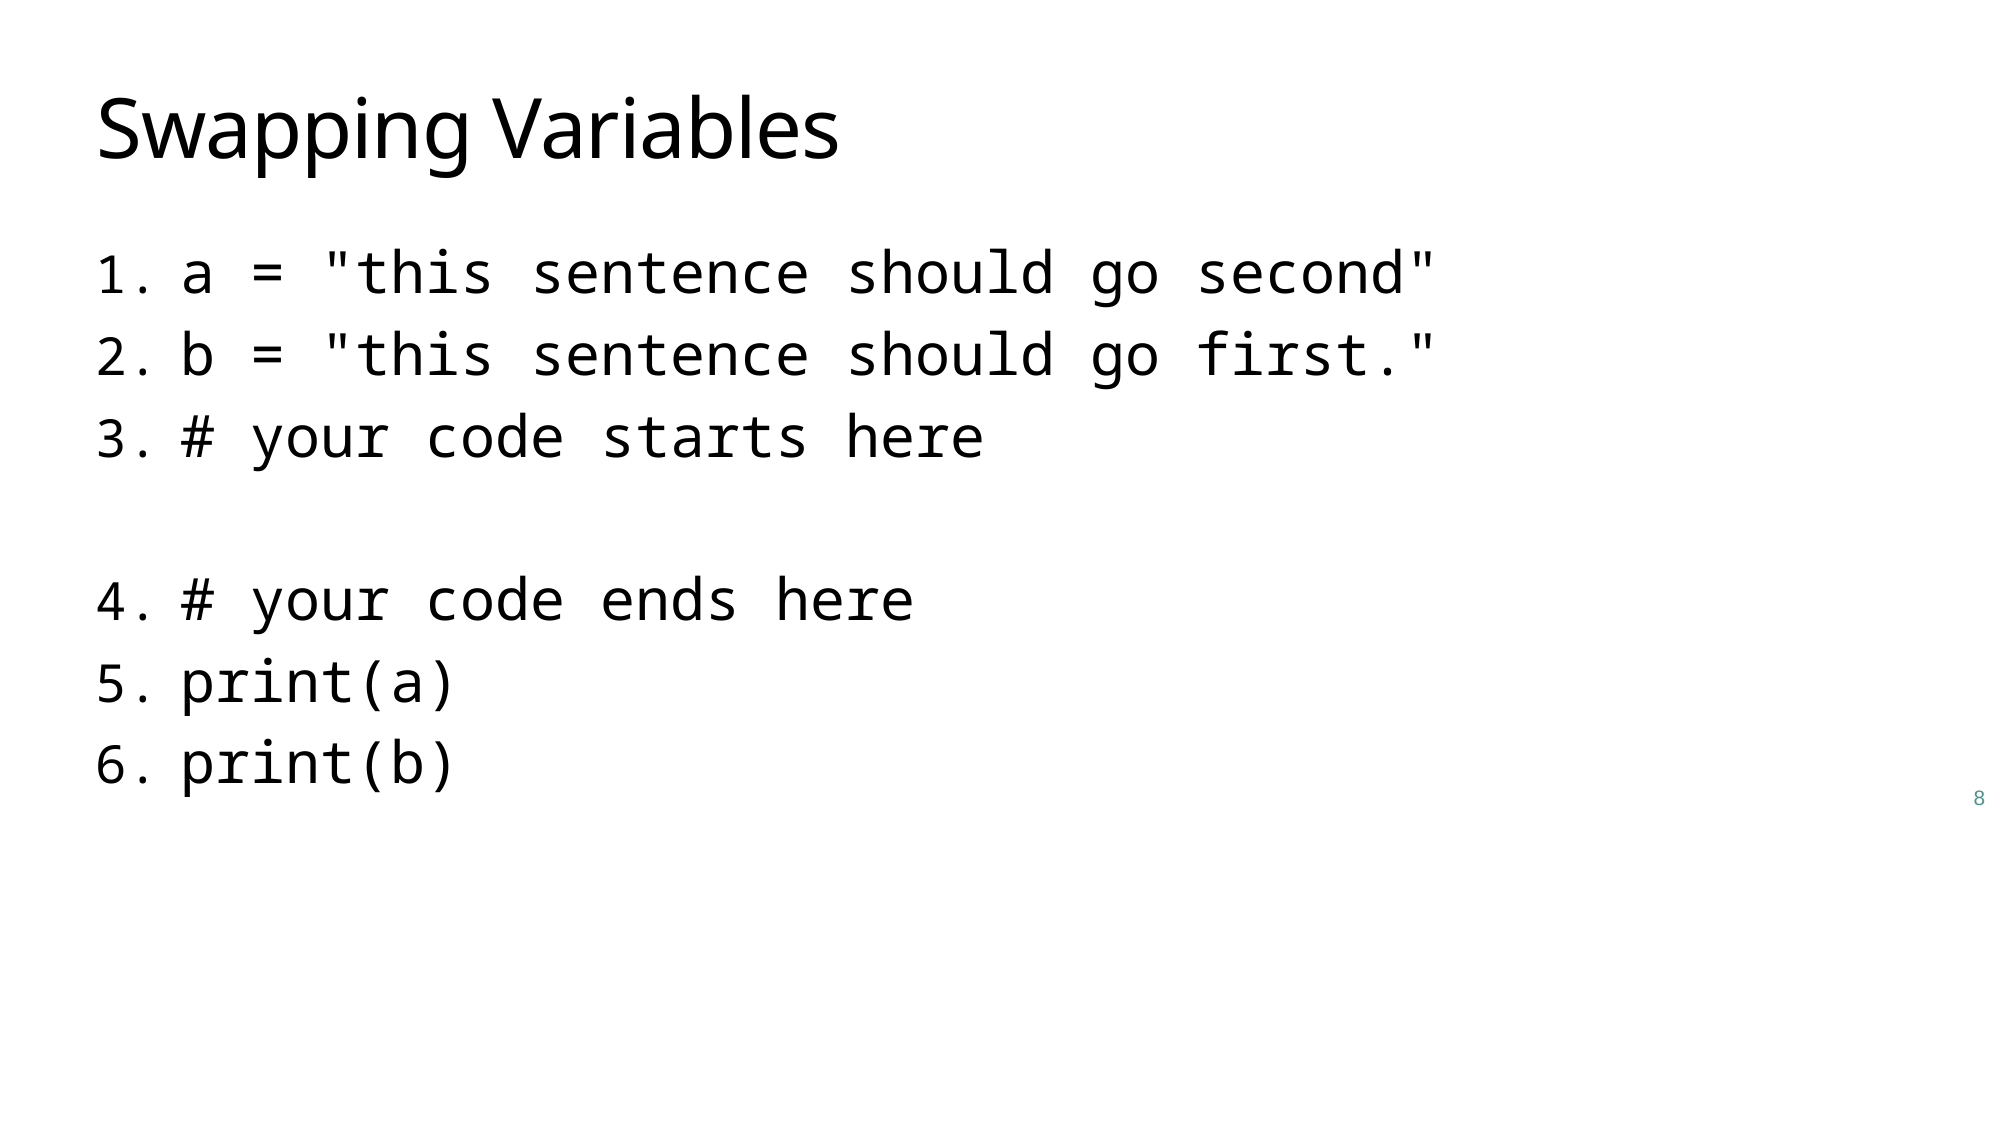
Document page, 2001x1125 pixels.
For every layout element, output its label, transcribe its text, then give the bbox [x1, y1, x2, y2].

slide_number 8 [1944, 455, 2000, 1125]
title Swapping Variables [96, 75, 1904, 176]
list a = "this sentence should go second" b = "this sentence should go first." # your code starts here # your code ends here print(a) print(b) [95, 235, 1904, 900]
